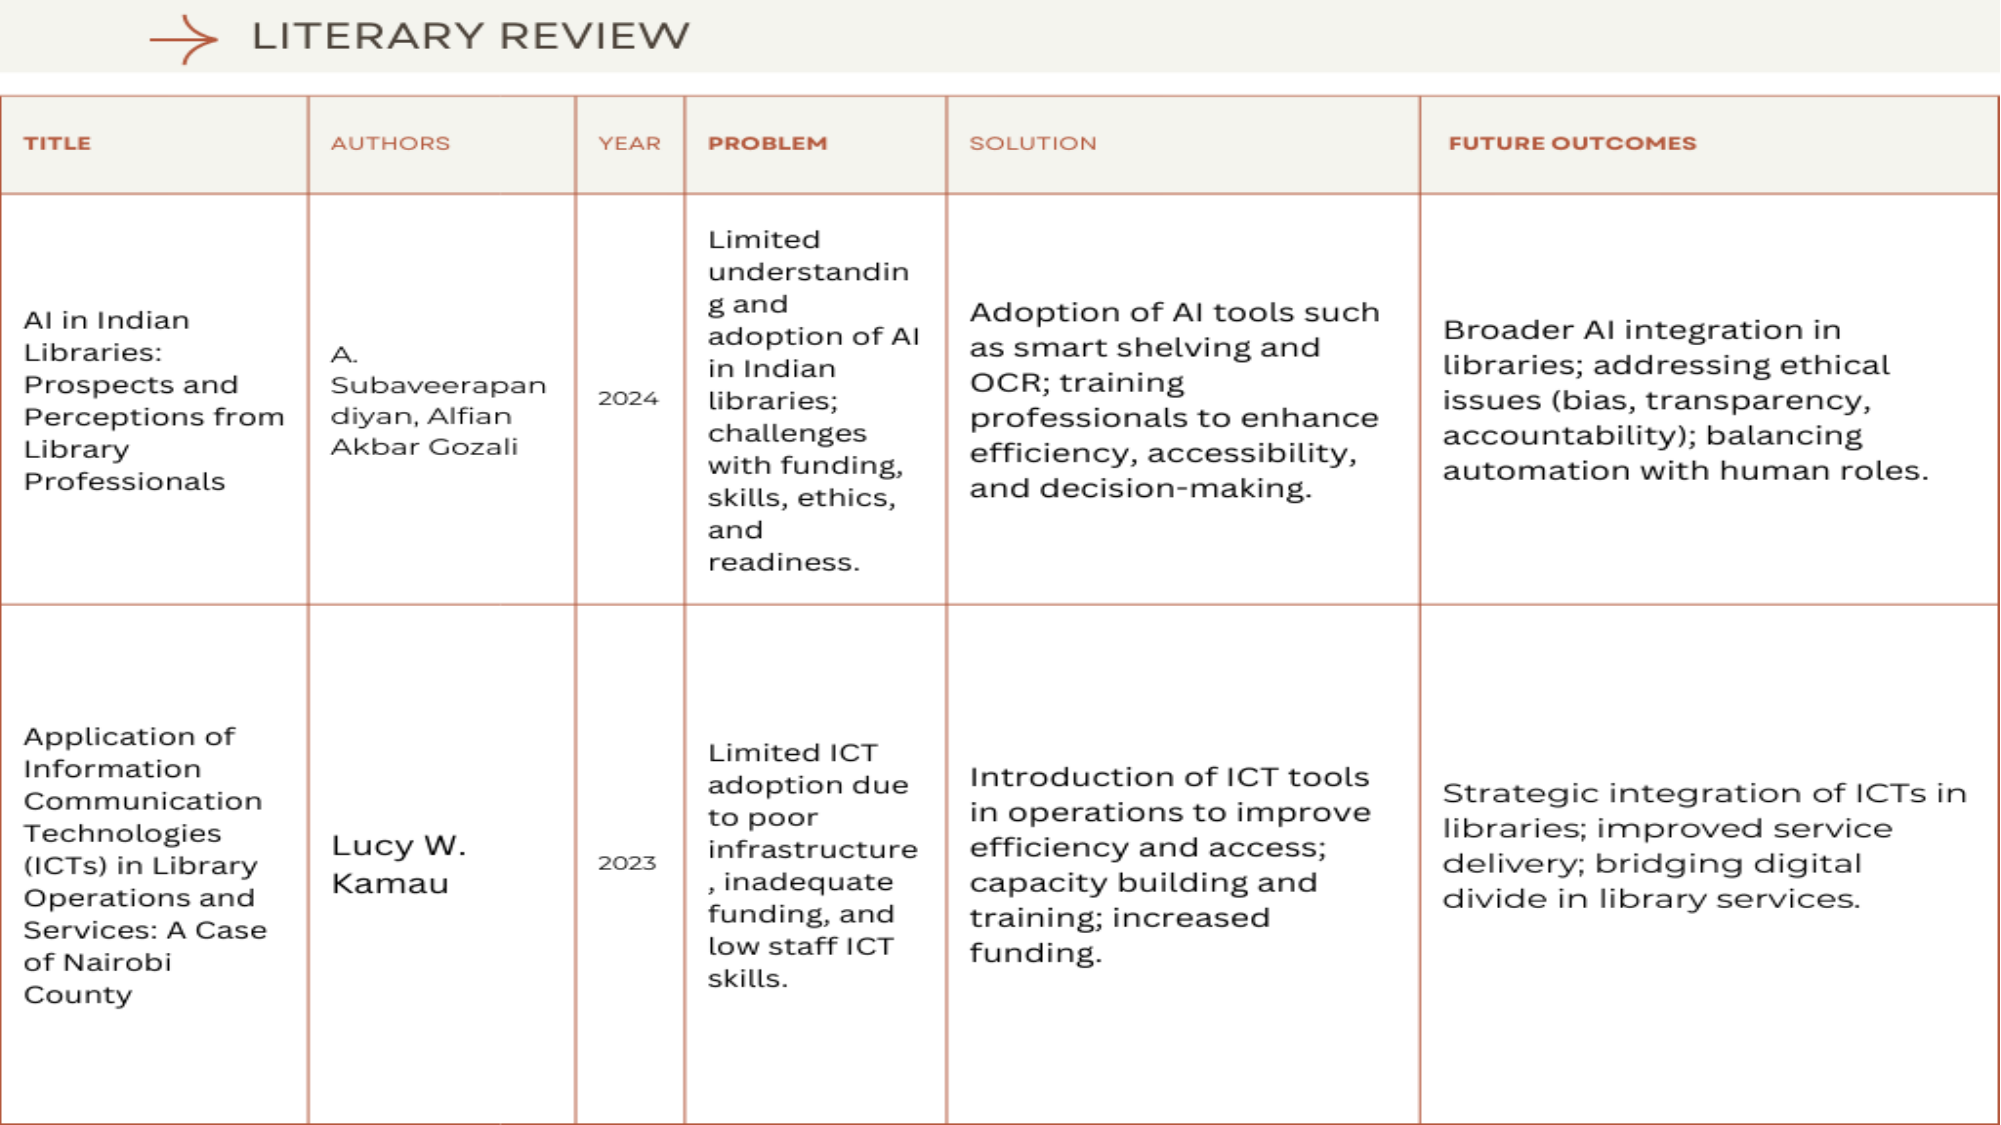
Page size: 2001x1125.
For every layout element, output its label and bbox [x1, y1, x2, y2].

list [0, 0, 2000, 1125]
